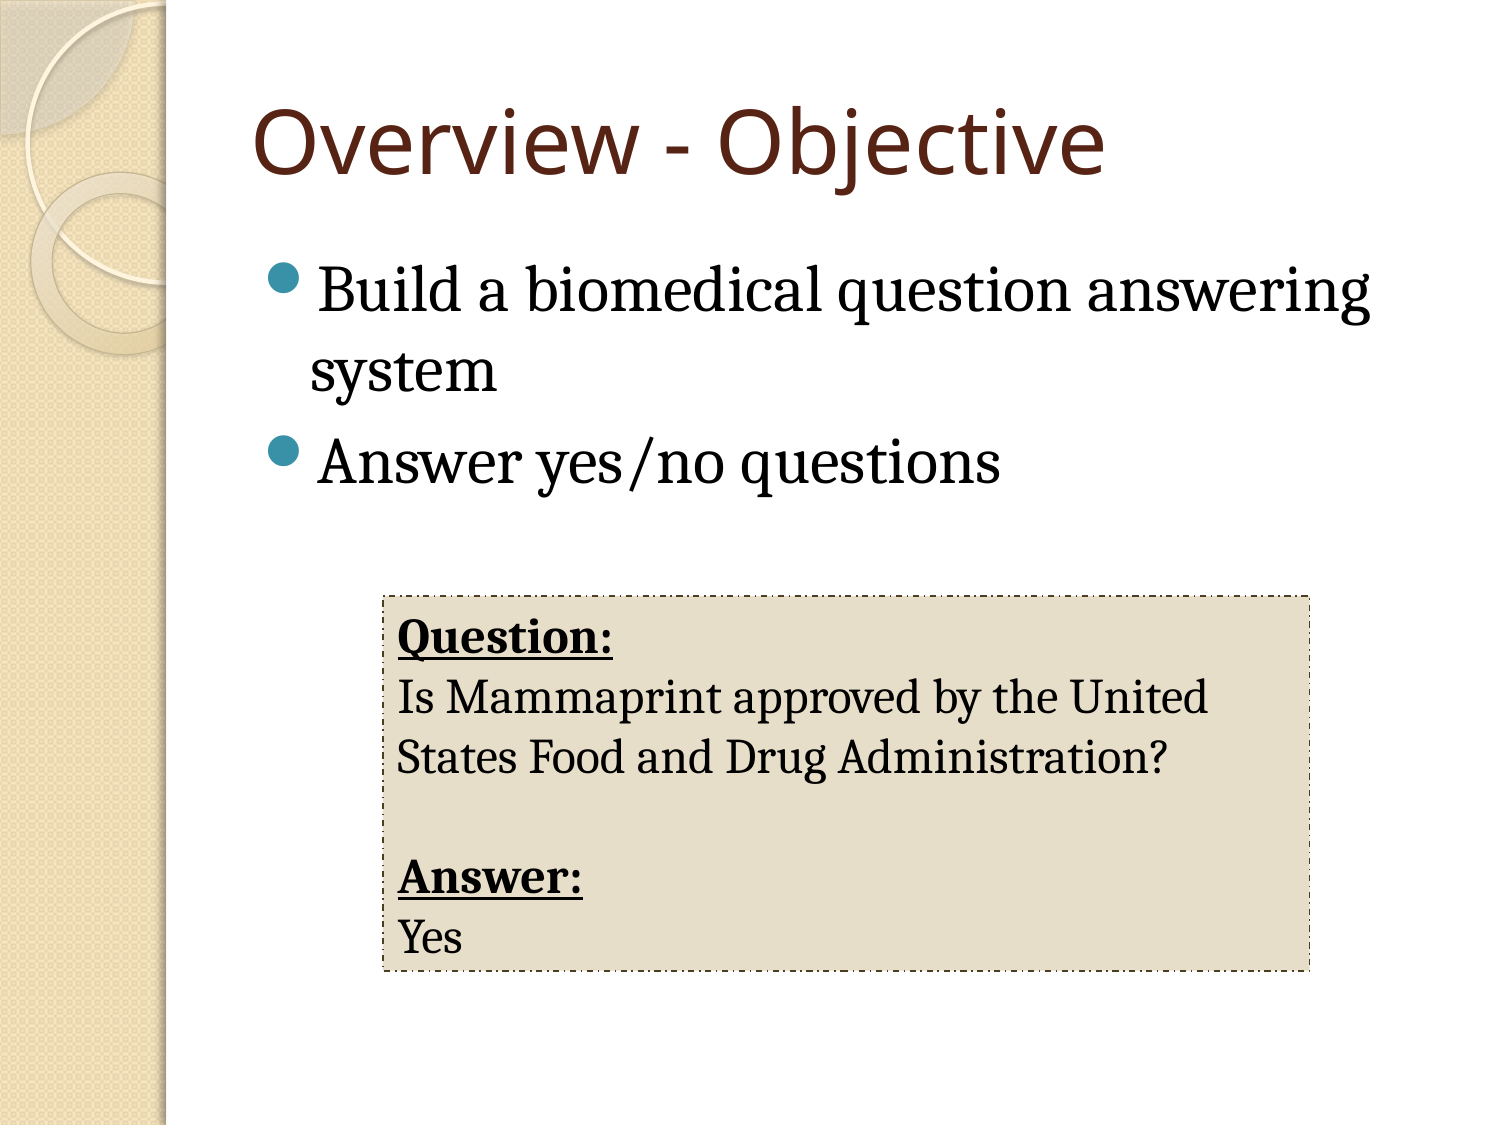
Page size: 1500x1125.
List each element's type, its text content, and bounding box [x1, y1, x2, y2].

text_box Question: Is Mammaprint approved by the United States Food and Drug Administration? Answer: Yes [382, 596, 1310, 971]
list Build a biomedical question answering system Answer yes/no questions [235, 237, 1466, 1025]
title Overview - Objective [235, 45, 1466, 233]
